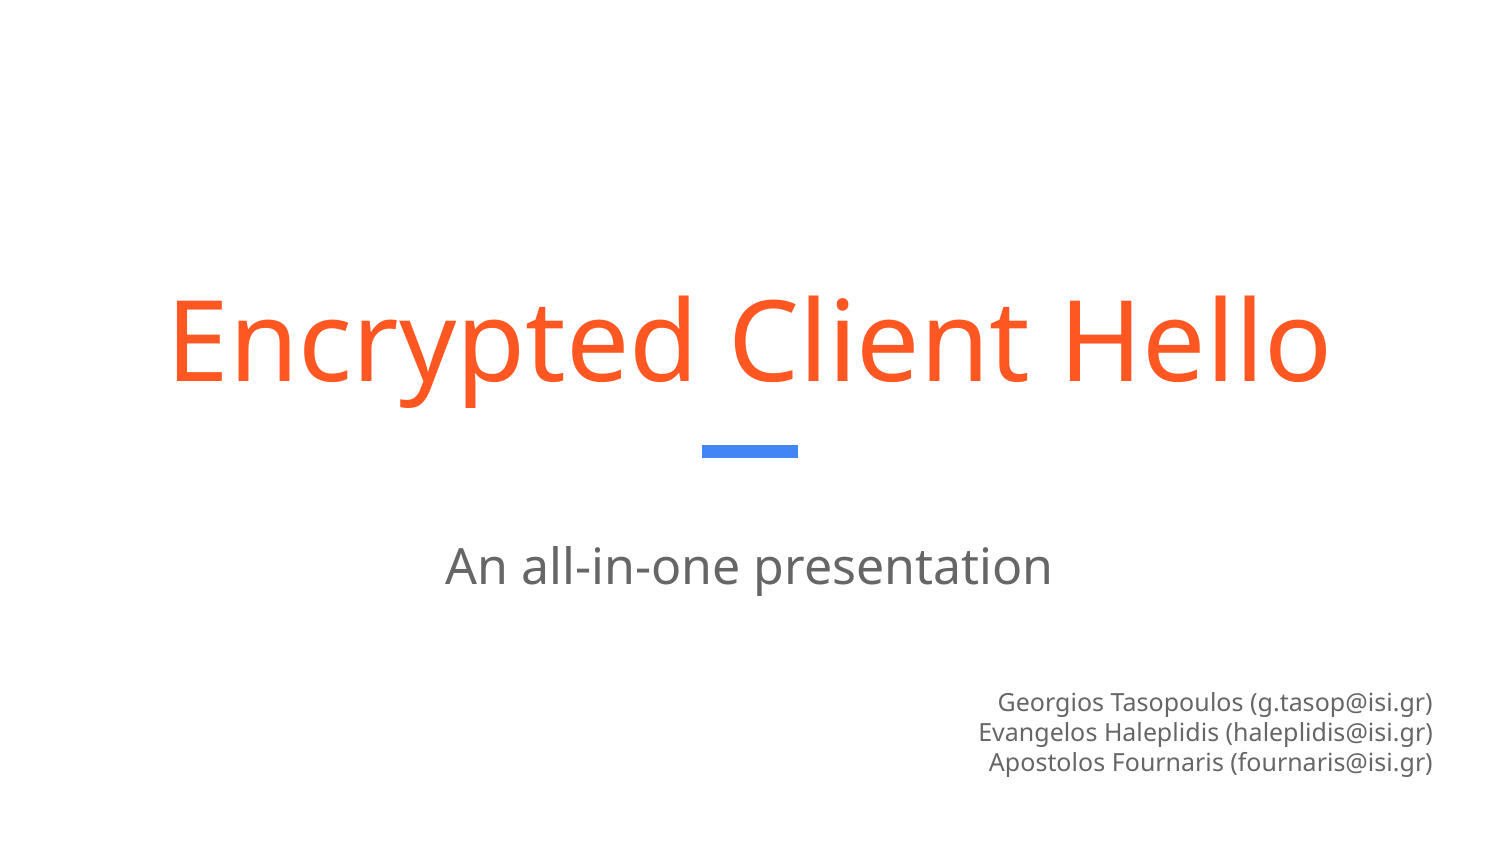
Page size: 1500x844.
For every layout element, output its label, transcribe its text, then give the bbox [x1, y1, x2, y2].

text_box Georgios Tasopoulos (g.tasop@isi.gr) Evangelos Haleplidis (haleplidis@isi.gr) Apostolos Fournaris (fournaris@isi.gr) [51, 671, 1449, 797]
title Encrypted Client Hello [51, 97, 1449, 419]
subtitle An all-in-one presentation [51, 519, 1449, 640]
